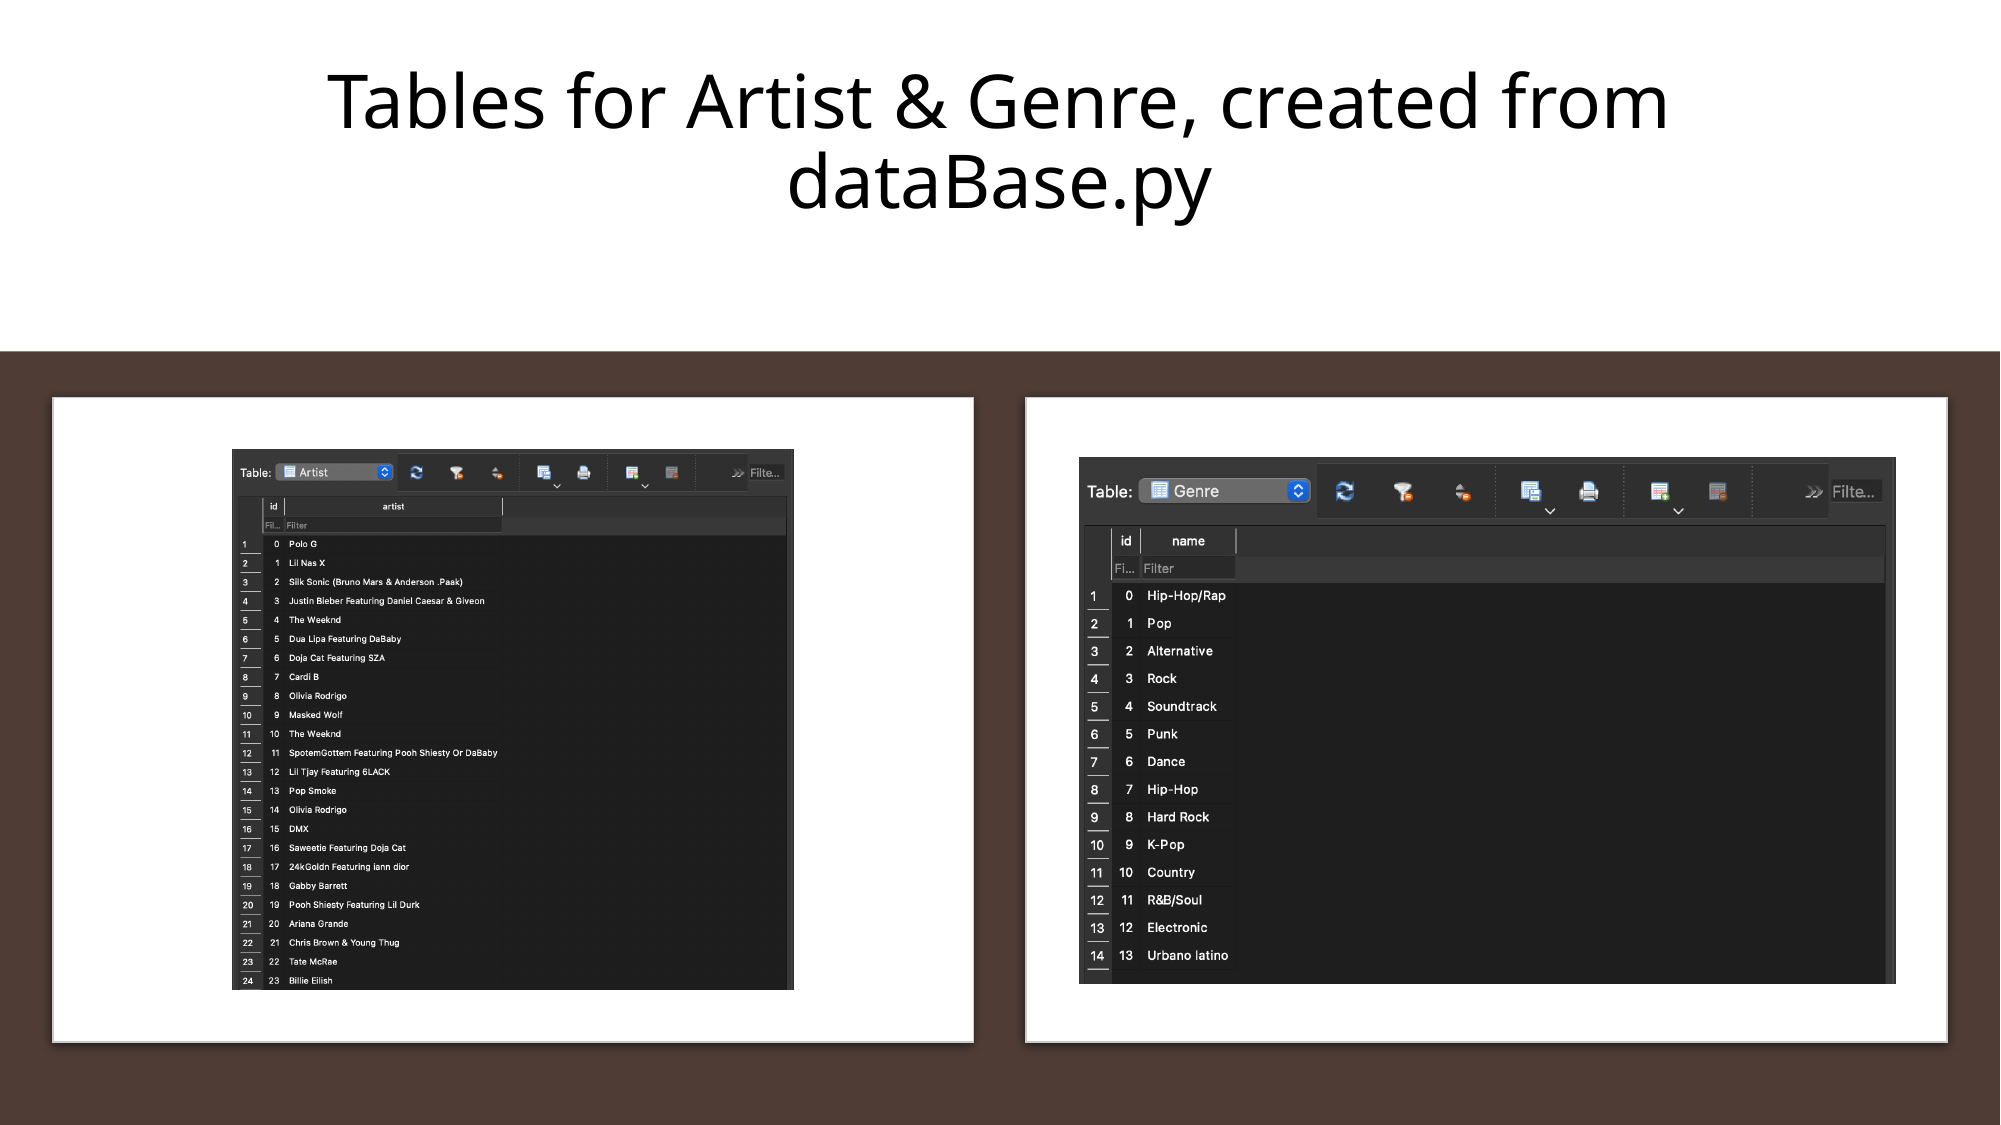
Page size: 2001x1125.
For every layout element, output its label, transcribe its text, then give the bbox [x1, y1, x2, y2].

picture [1079, 456, 1896, 984]
text_box [1025, 396, 1948, 1043]
picture [232, 449, 794, 990]
title Tables for Artist & Genre, created from dataBase.py [162, 55, 1838, 233]
text_box [52, 396, 975, 1043]
text_box [0, 350, 2000, 1125]
